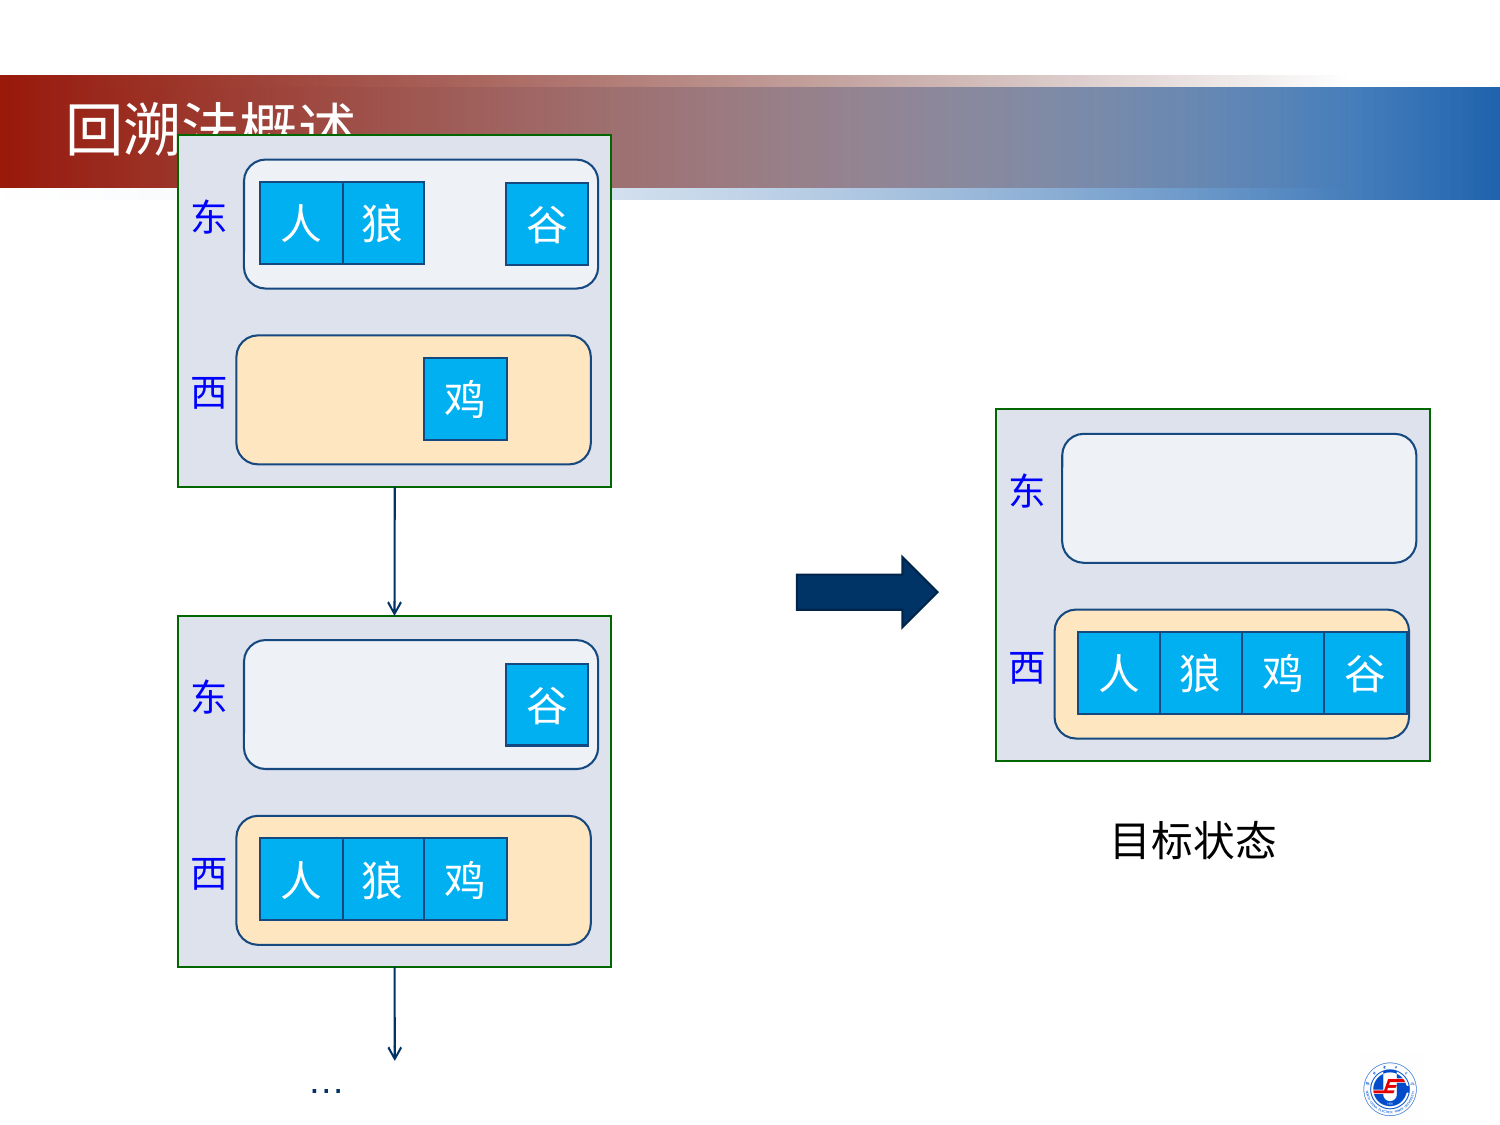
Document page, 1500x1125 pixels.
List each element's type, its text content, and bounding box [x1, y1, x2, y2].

text_box 目标状态 [1095, 807, 1306, 873]
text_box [175, 615, 612, 968]
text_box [175, 135, 612, 487]
text_box … [292, 1049, 422, 1109]
picture [1359, 1054, 1425, 1125]
text_box [795, 554, 939, 630]
text_box 回溯法概述 [0, 74, 458, 182]
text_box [993, 409, 1430, 761]
